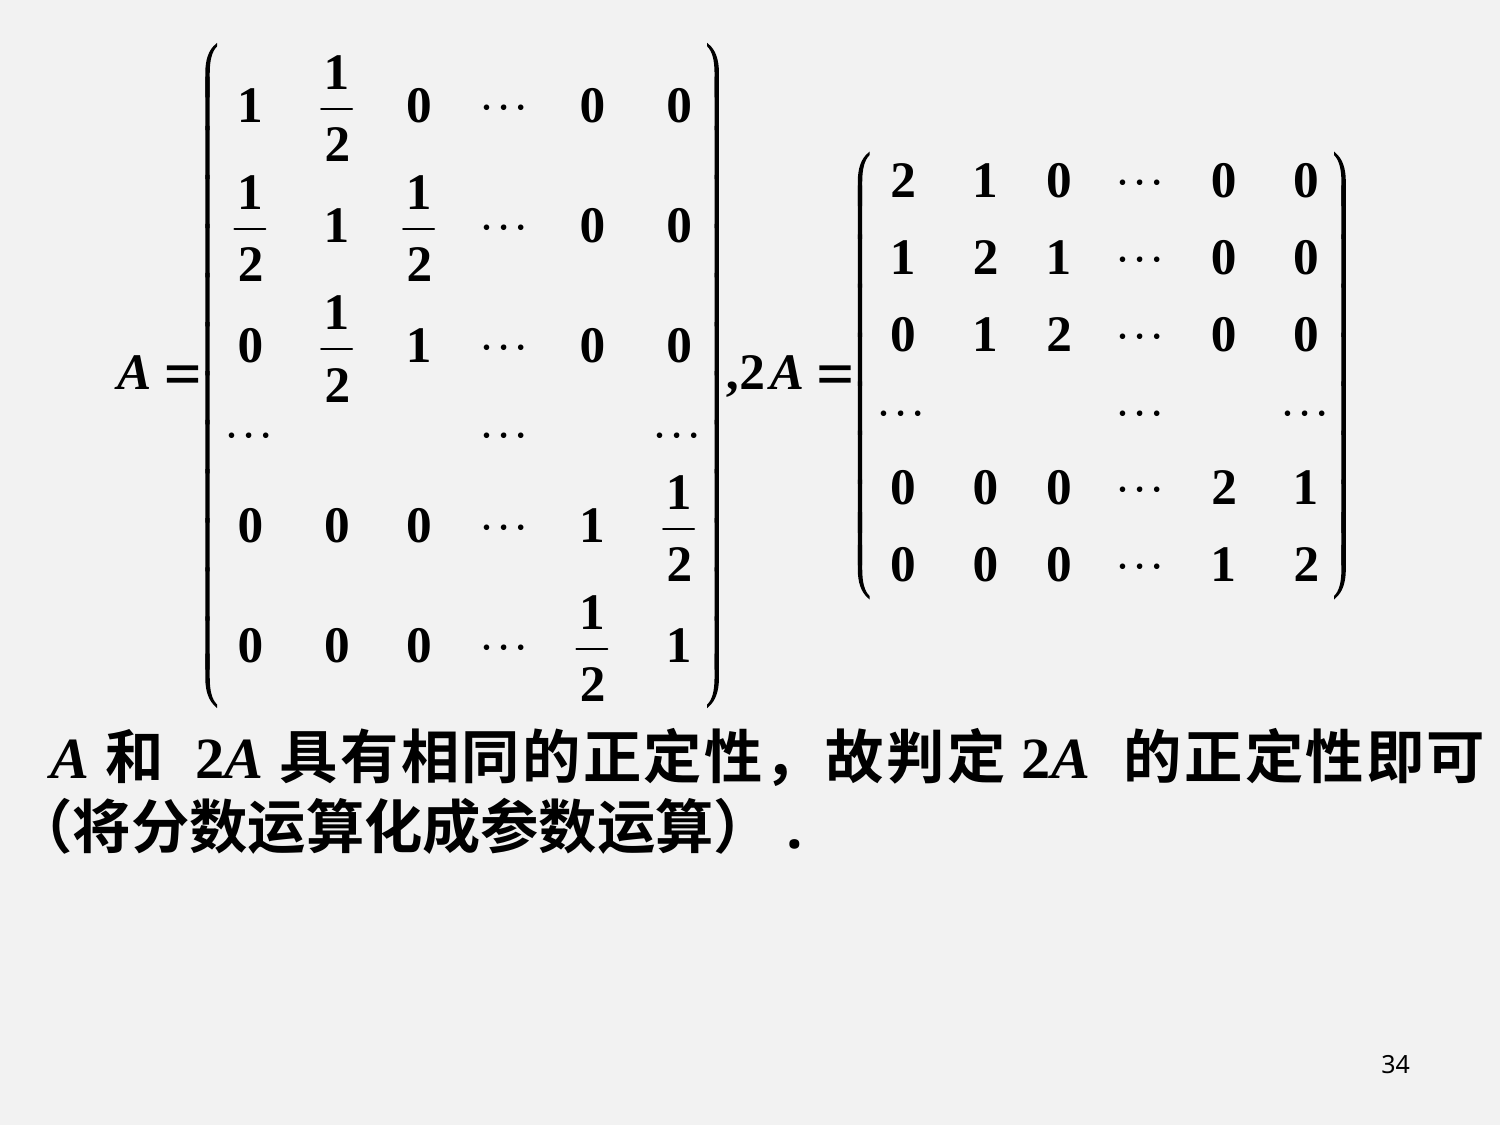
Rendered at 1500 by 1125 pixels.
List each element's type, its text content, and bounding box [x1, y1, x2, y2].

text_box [105, 34, 1360, 718]
slide_number 34 [1074, 1035, 1425, 1096]
text_box A和 2A具有相同的正定性，故判定2A 的正定性即可（将分数运算化成参数运算）. [0, 712, 1500, 868]
